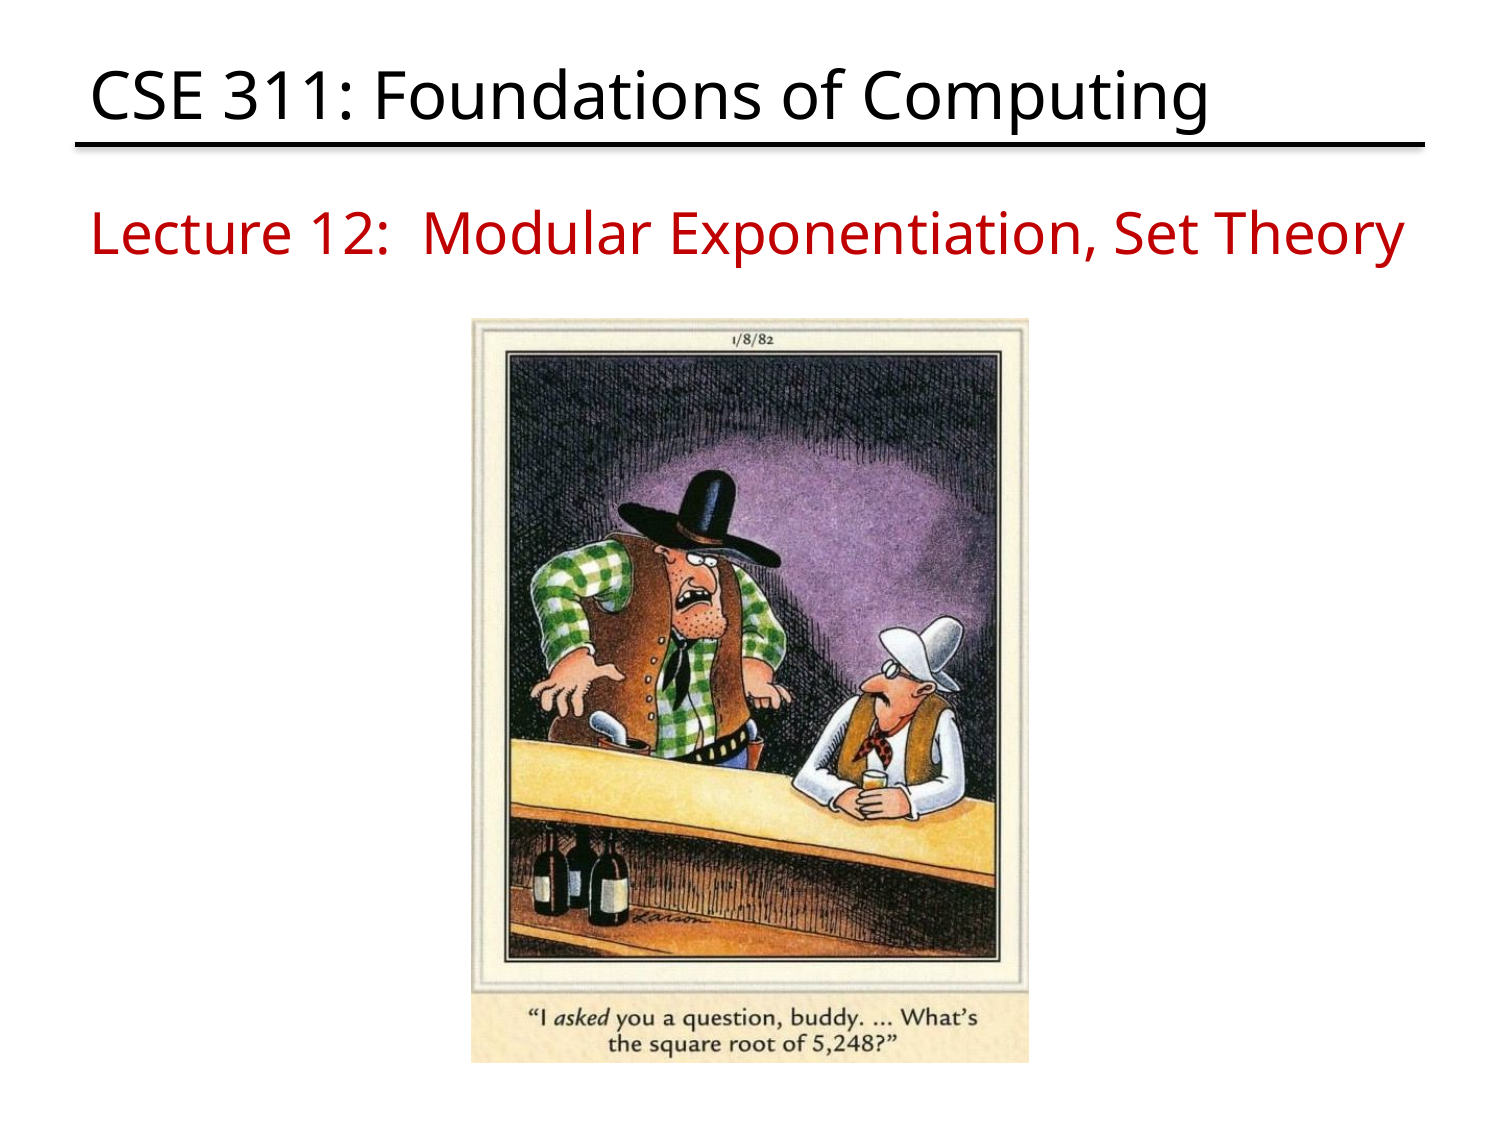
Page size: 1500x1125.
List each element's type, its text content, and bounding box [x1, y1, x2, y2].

title CSE 311: Foundations of Computing [75, 45, 1425, 145]
text_box Lecture 12: Modular Exponentiation, Set Theory [74, 188, 1425, 274]
picture [471, 318, 1029, 1063]
